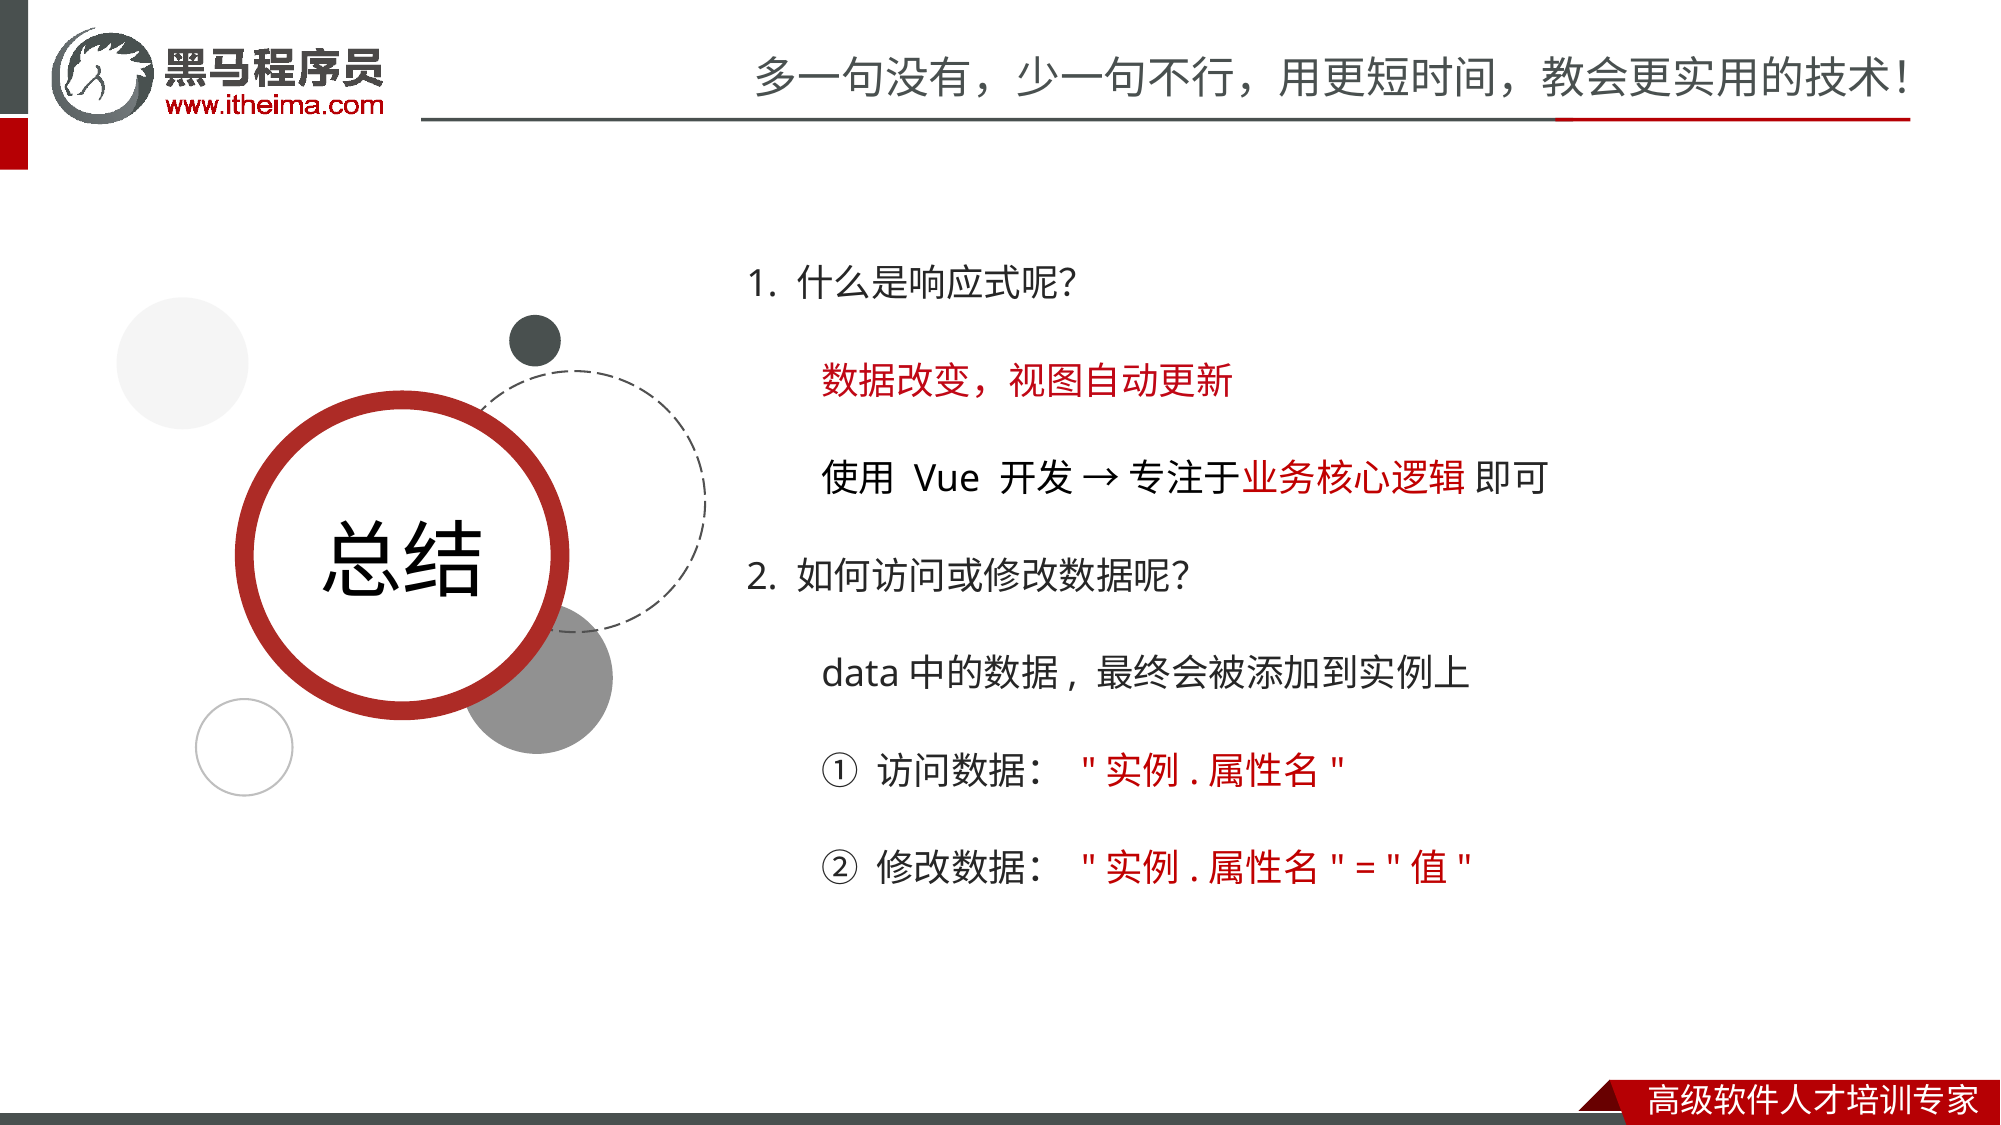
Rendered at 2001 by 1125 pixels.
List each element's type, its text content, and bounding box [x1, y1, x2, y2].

picture [50, 26, 384, 125]
list 1. 什么是响应式呢？ 数据改变，视图自动更新 使用 Vue 开发 → 专注于业务核心逻辑 即可 2. 如何访问或修改数据呢？ data中的数据, 最终会被添加到实例上 ① 访问数据： "实例.属性名" ② 修改数据： "实例.属性名" = "值" [731, 68, 1963, 1036]
